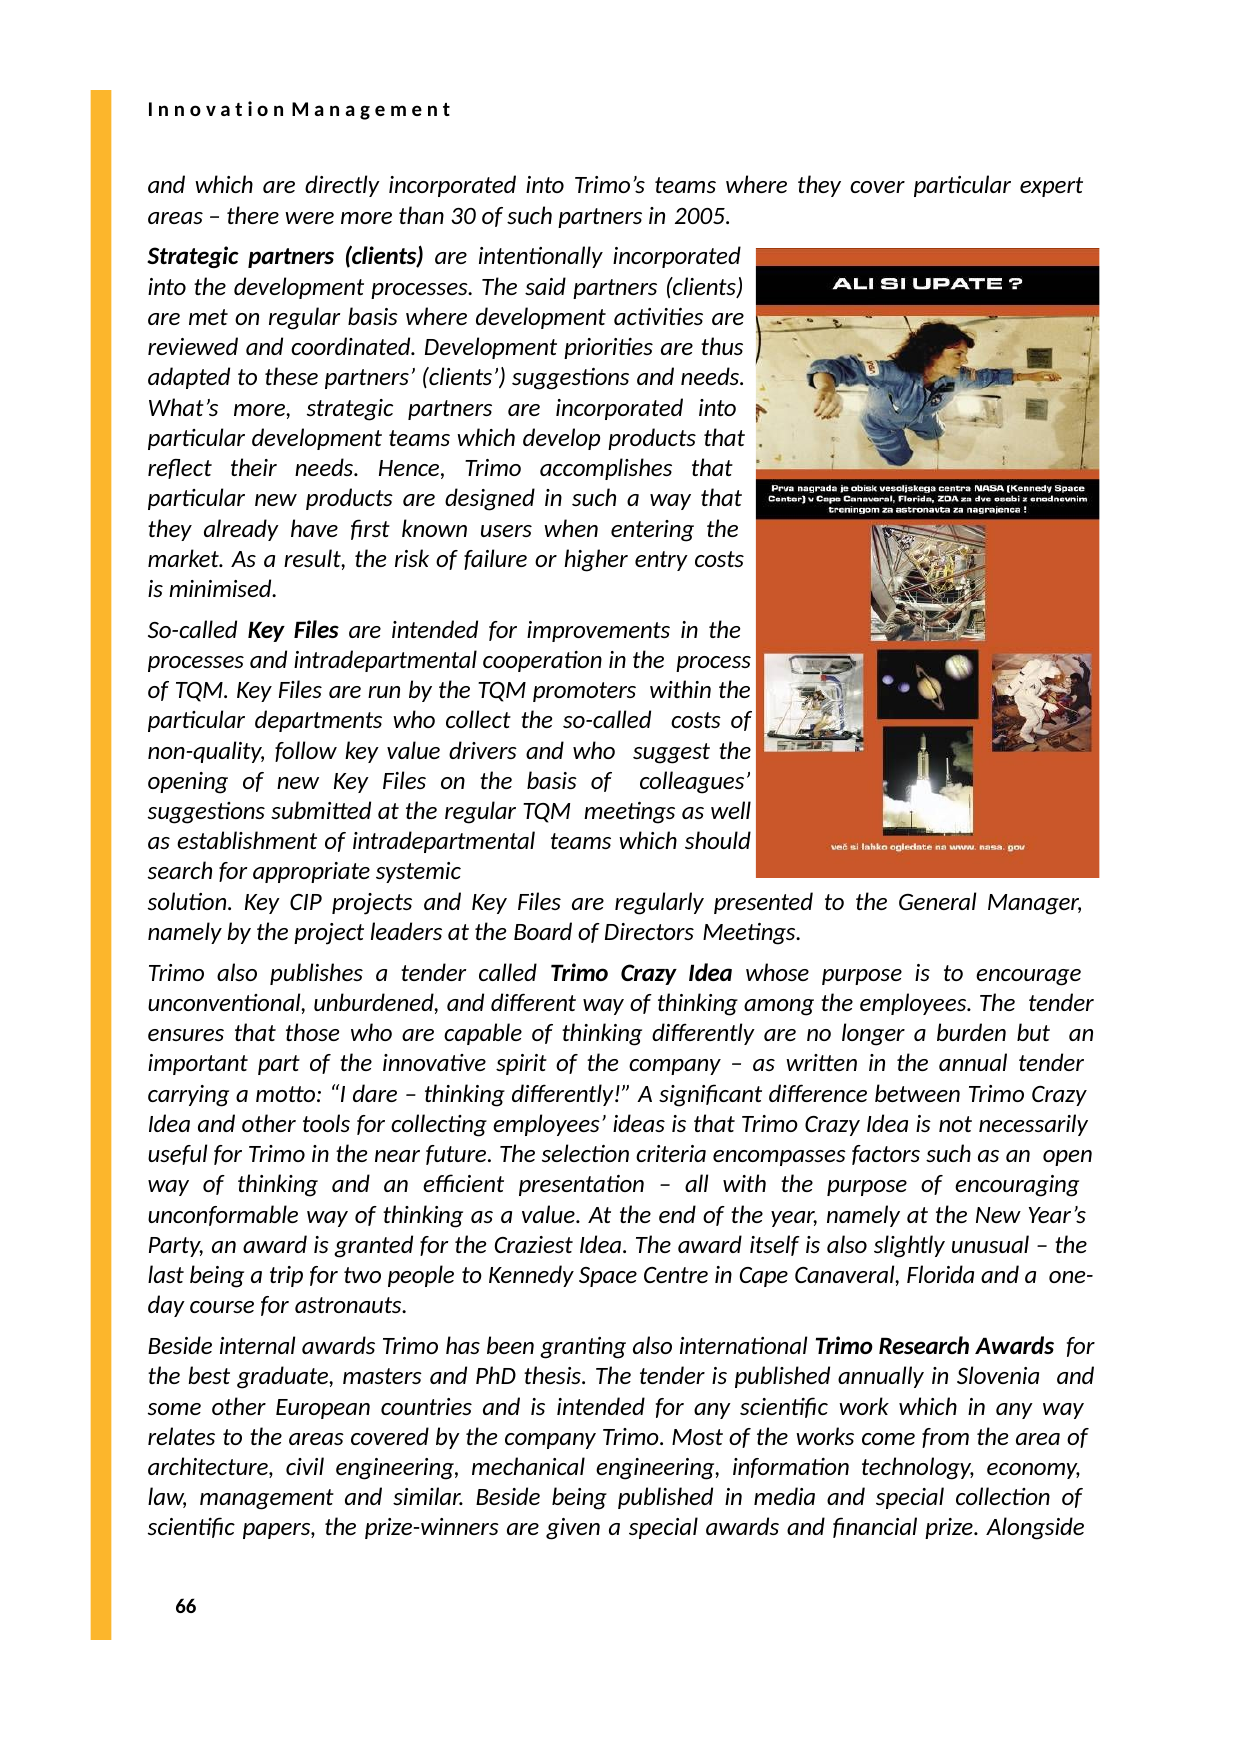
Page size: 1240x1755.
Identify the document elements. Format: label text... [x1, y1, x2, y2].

text_box [90, 90, 112, 1640]
text_box [755, 248, 1100, 878]
text_box I n n o v a t i o n M a n a g e m e n t and which are directly incorporated into Trimo’s teams where they cover particular expert areas – there were more than 30 of such partners in 2005. Strategic partners (clients) are intentionally incorporated into the development processes. The said partners (clients) are met on regular basis where development activities are reviewed and coordinated. Development priorities are thus adapted to these partners’ (clients’) suggestions and needs. What’s more, strategic partners are incorporated into particular development teams which develop products that reflect their needs. Hence, Trimo accomplishes that particular new products are designed in such a way that they already have first known users when entering the market. As a result, the risk of failure or higher entry costs is minimised. So-called Key Files are intended for improvements in the processes and intradepartmental cooperation in the process of TQM. Key Files are run by the TQM promoters within the particular departments who collect the so-called costs of non-quality, follow key value drivers and who suggest the opening of new Key Files on the basis of colleagues’ suggestions submitted at the regular TQM meetings as well as establishment of intradepartmental teams which should search for appropriate systemic solution. Key CIP projects and Key Files are regularly presented to the General Manager, namely by the project leaders at the Board of Directors Meetings. Trimo also publishes a tender called Trimo Crazy Idea whose purpose is to encourage unconventional, unburdened, and different way of thinking among the employees. The tender ensures that those who are capable of thinking differently are no longer a burden but an important part of the innovative spirit of the company – as written in the annual tender carrying a motto: “I dare – thinking differently!” A significant difference between Trimo Crazy Idea and other tools for collecting employees’ ideas is that Trimo Crazy Idea is not necessarily useful for Trimo in the near future. The selection criteria encompasses factors such as an open way of thinking and an efficient presentation – all with the purpose of encouraging unconformable way of thinking as a value. At the end of the year, namely at the New Year’s Party, an award is granted for the Craziest Idea. The award itself is also slightly unusual – the last being a trip for two people to Kennedy Space Centre in Cape Canaveral, Florida and a one-day course for astronauts. Beside internal awards Trimo has been granting also international Trimo Research Awards for the best graduate, masters and PhD thesis. The tender is published annually in Slovenia and some other European countries and is intended for any scientific work which in any way relates to the areas covered by the company Trimo. Most of the works come from the area of architecture, civil engineering, mechanical engineering, information technology, economy, law, management and similar. Beside being published in media and special collection of scientific papers, the prize-winners are given a special awards and financial prize. Alongside 66 [145, 93, 1095, 1619]
